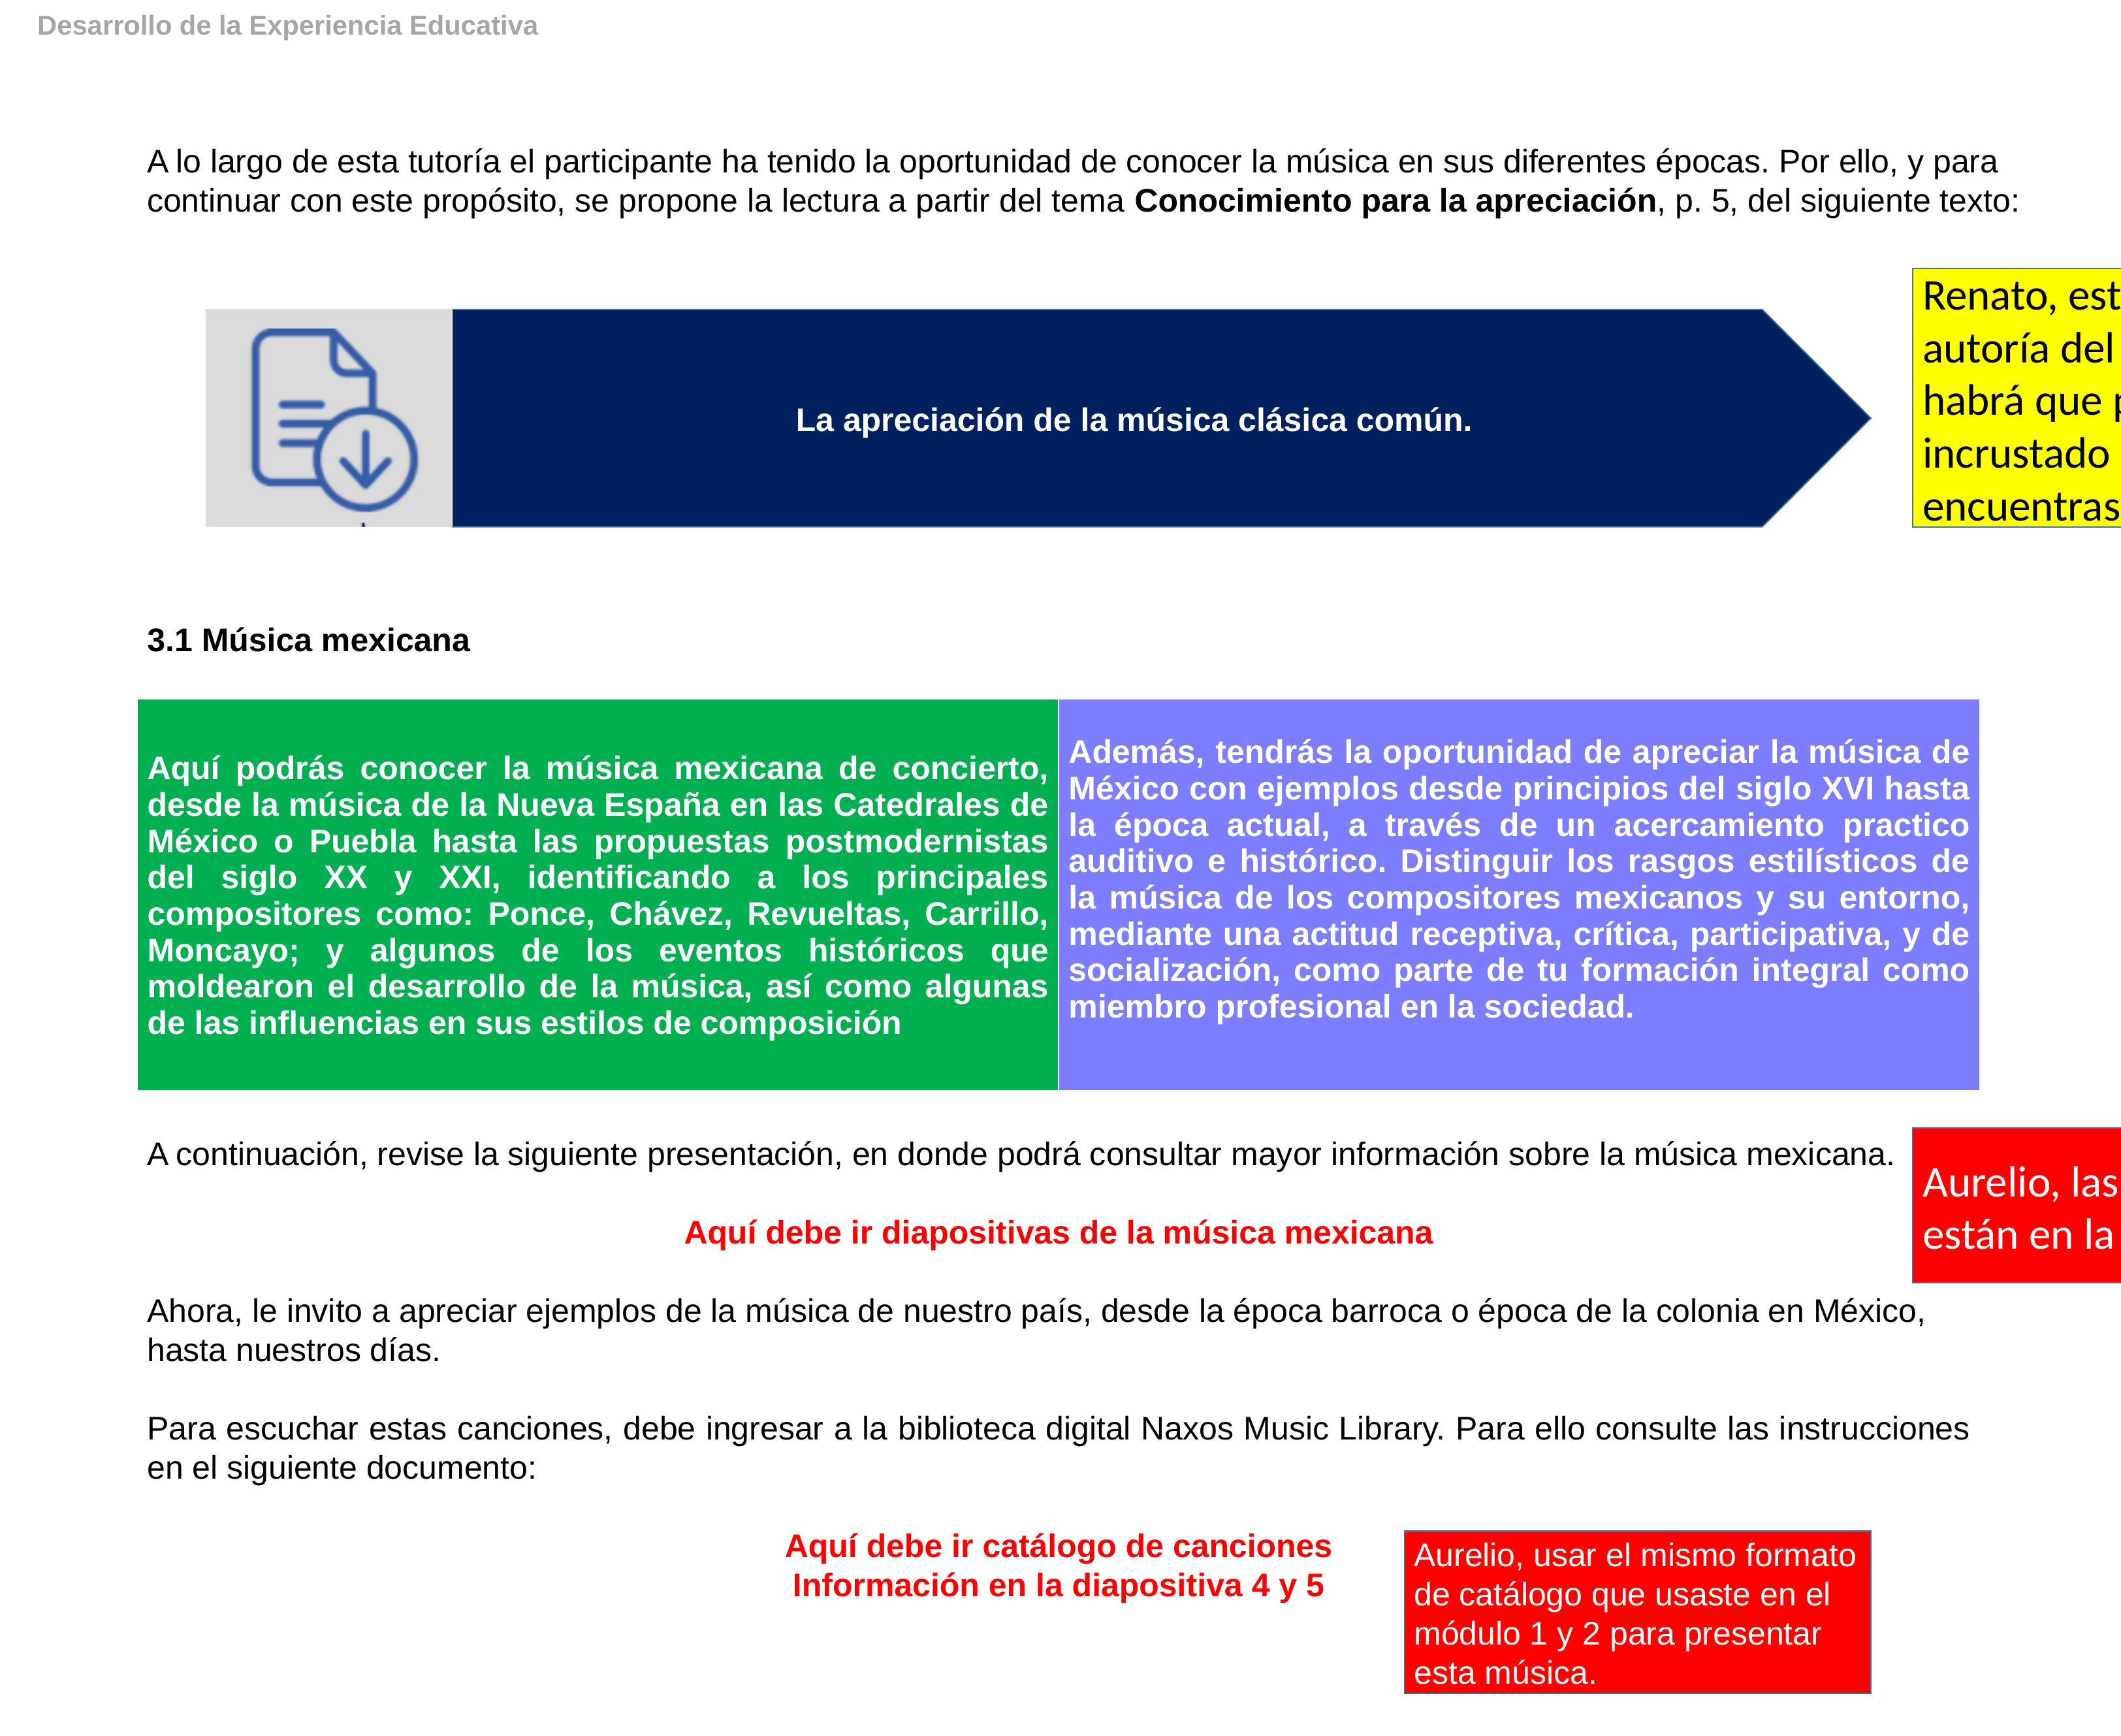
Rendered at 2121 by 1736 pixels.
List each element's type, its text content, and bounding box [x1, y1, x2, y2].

text_box A continuación, revise la siguiente presentación, en donde podrá consultar mayor información sobre la música mexicana. Aquí debe ir diapositivas de la música mexicana Ahora, le invito a apreciar ejemplos de la música de nuestro país, desde la época barroca o época de la colonia en México, hasta nuestros días. Para escuchar estas canciones, debe ingresar a la biblioteca digital Naxos Music Library. Para ello consulte las instrucciones en el siguiente documento: Aquí debe ir catálogo de canciones Información en la diapositiva 4 y 5 [137, 1127, 1981, 1608]
text_box Desarrollo de la Experiencia Educativa [0, 0, 619, 49]
table_header Además, tendrás la oportunidad de apreciar la música de México con ejemplos desde principios del siglo XVI hasta la época actual, a través de un acercamiento practico auditivo e histórico. Distinguir los rasgos estilísticos de la música de los compositores mexicanos y su entorno, mediante una actitud receptiva, crítica, participativa, y de socialización, como parte de tu formación integral como miembro profesional en la sociedad. [1059, 699, 1979, 1090]
text_box 3.1 Música mexicana [137, 613, 2020, 663]
text_box Aurelio, usar el mismo formato de catálogo que usaste en el módulo 1 y 2 para presentar esta música. [1404, 1530, 1872, 1694]
text_box A lo largo de esta tutoría el participante ha tenido la oportunidad de conocer la música en sus diferentes épocas. Por ello, y para continuar con este propósito, se propone la lectura a partir del tema Conocimiento para la apreciación, p. 5, del siguiente texto: [137, 135, 2045, 223]
text_box Aurelio, las diapositivas están en la carpeta. [1912, 1127, 2121, 1283]
text_box Renato, este documento es autoría del EC, por lo que habrá que ponerlo incrustado en plantilla. Lo encuentras en carpeta. [1912, 268, 2121, 528]
text_box La apreciación de la música clásica común. [451, 308, 1872, 528]
picture [205, 309, 453, 527]
table_header Aquí podrás conocer la música mexicana de concierto, desde la música de la Nueva España en las Catedrales de México o Puebla hasta las propuestas postmodernistas del siglo XX y XXI, identificando a los principales compositores como: Ponce, Chávez, Revueltas, Carrillo, Moncayo; y algunos de los eventos históricos que moldearon el desarrollo de la música, así como algunas de las influencias en sus estilos de composición [138, 699, 1058, 1090]
